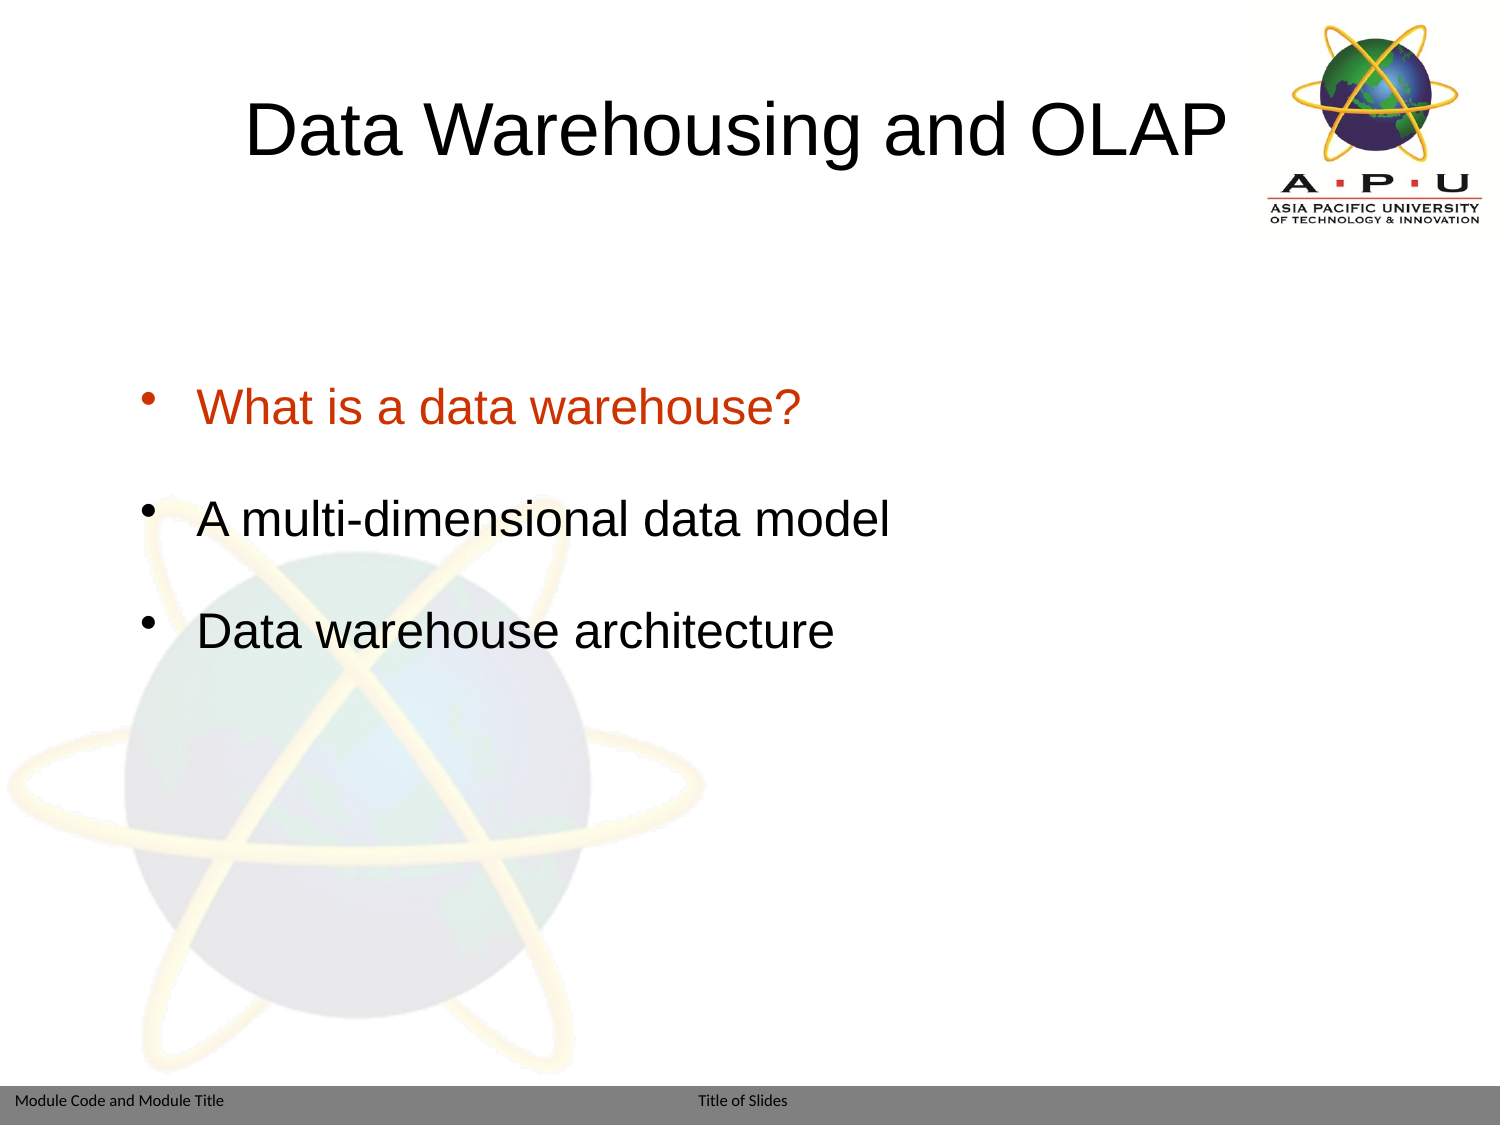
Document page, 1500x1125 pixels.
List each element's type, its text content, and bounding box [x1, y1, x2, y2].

picture [1251, 0, 1500, 249]
list What is a data warehouse? A multi-dimensional data model Data warehouse architecture [125, 324, 1450, 1063]
title Data Warehousing and OLAP [125, 50, 1350, 200]
